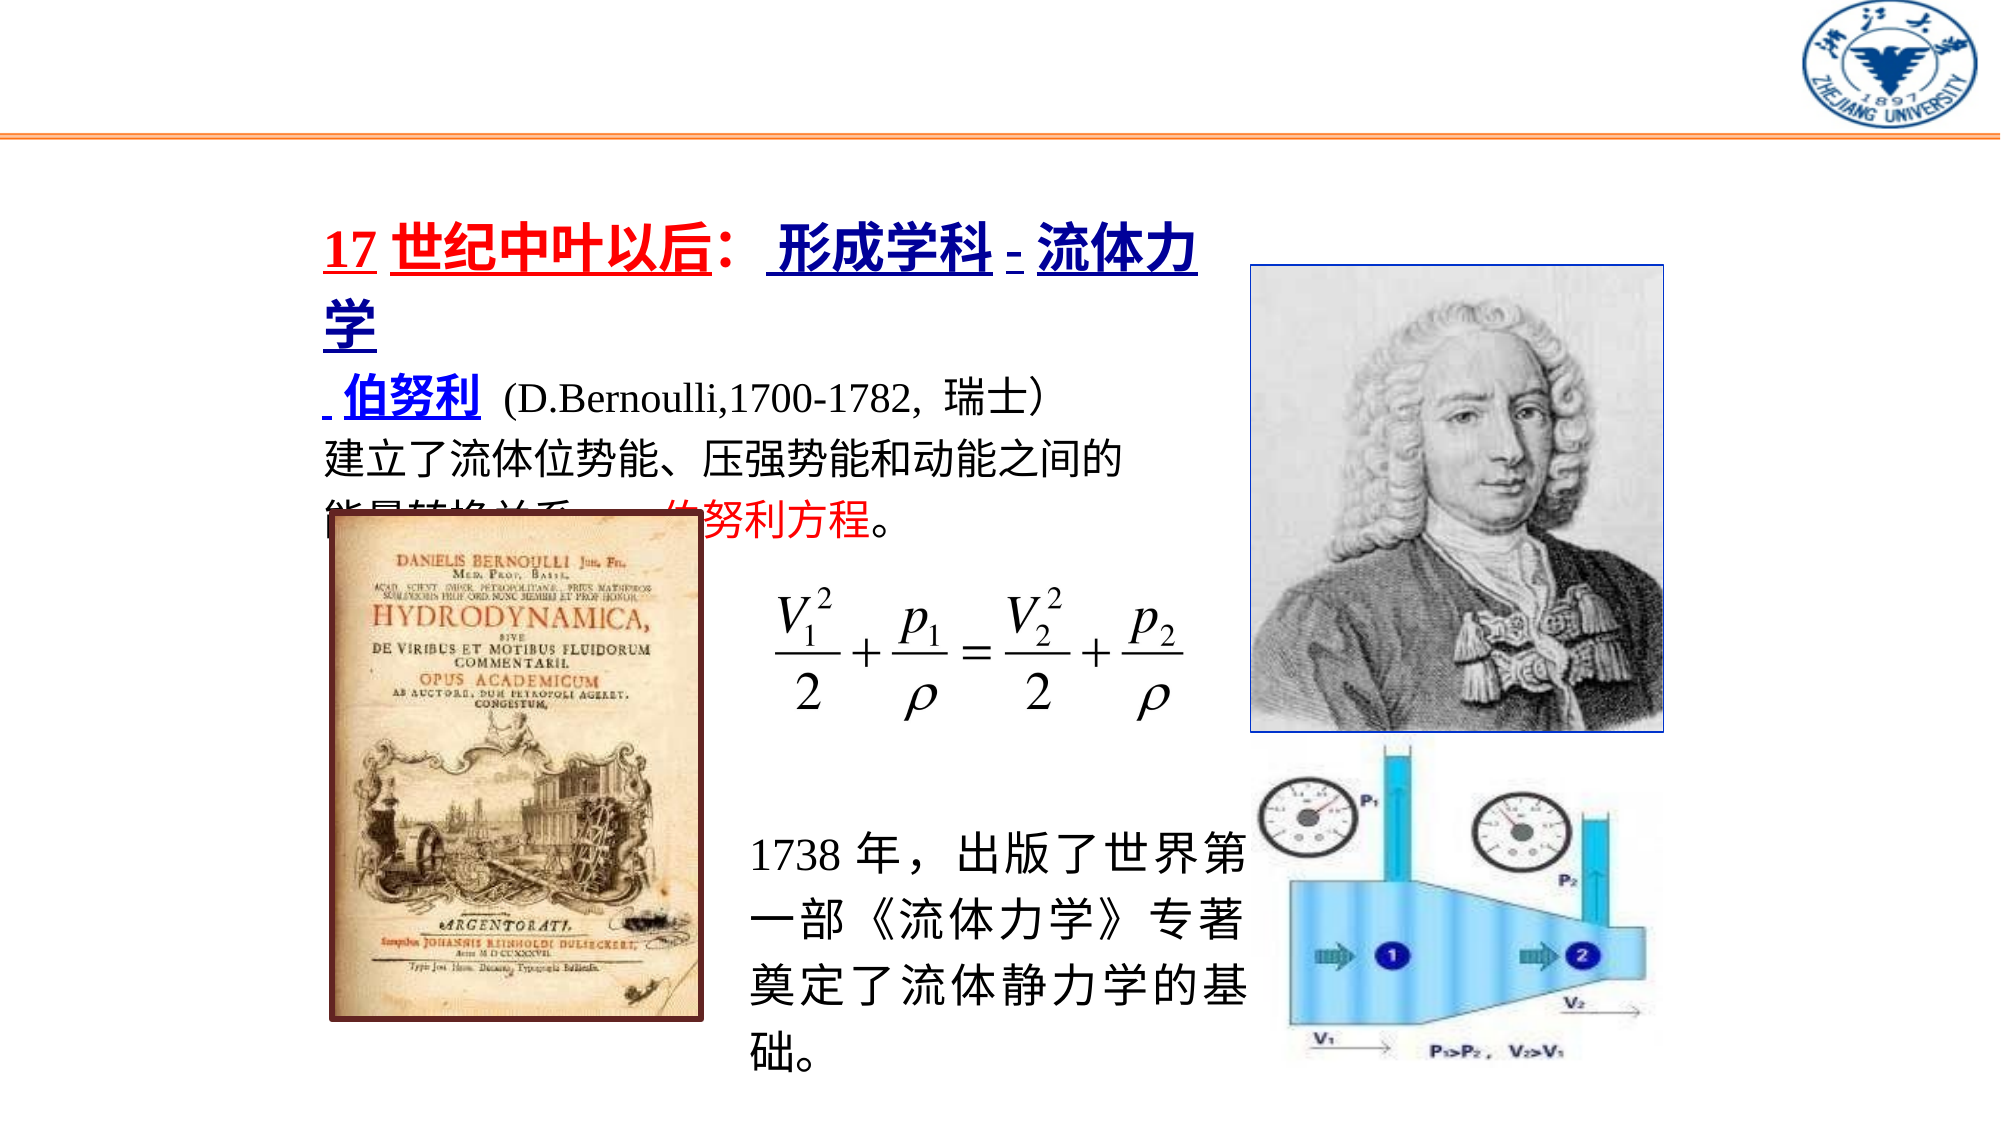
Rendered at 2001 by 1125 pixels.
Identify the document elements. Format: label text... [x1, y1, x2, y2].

text_box 17世纪中叶以后： 形成学科-流体力学 伯努利 (D.Bernoulli,1700-1782, 瑞士） 建立了流体位势能、压强势能和动能之间的 能量转换关系──伯努利方程。 [319, 174, 1225, 544]
picture [0, 0, 2001, 1125]
text_box [1250, 264, 1664, 732]
text_box 1738年，出版了世界第一部《流体力学》专著，奠定了流体静力学的基础。 [747, 605, 1300, 1079]
text_box [1251, 734, 1663, 1068]
text_box [332, 512, 702, 1020]
slide_number 4 [1440, 1046, 1900, 1092]
